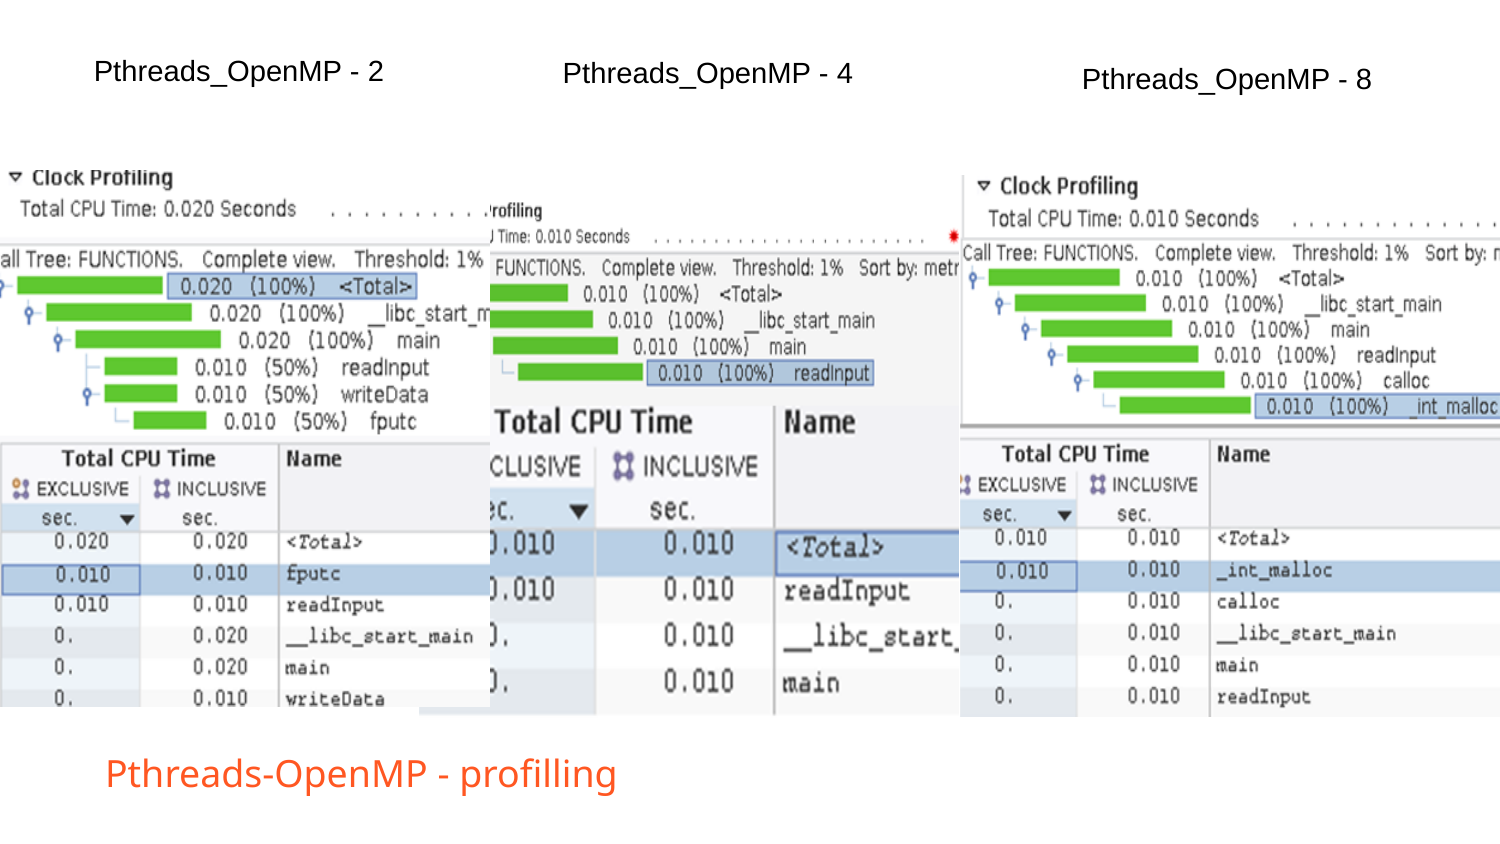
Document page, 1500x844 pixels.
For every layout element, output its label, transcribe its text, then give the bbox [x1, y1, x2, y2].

text_box Pthreads_OpenMP - 2 [78, 45, 405, 96]
text_box Pthreads_OpenMP - 4 [547, 46, 874, 97]
list Pthreads-OpenMP - profilling [52, 745, 1037, 844]
text_box Pthreads_OpenMP - 8 [1067, 52, 1393, 103]
picture [0, 169, 1500, 730]
